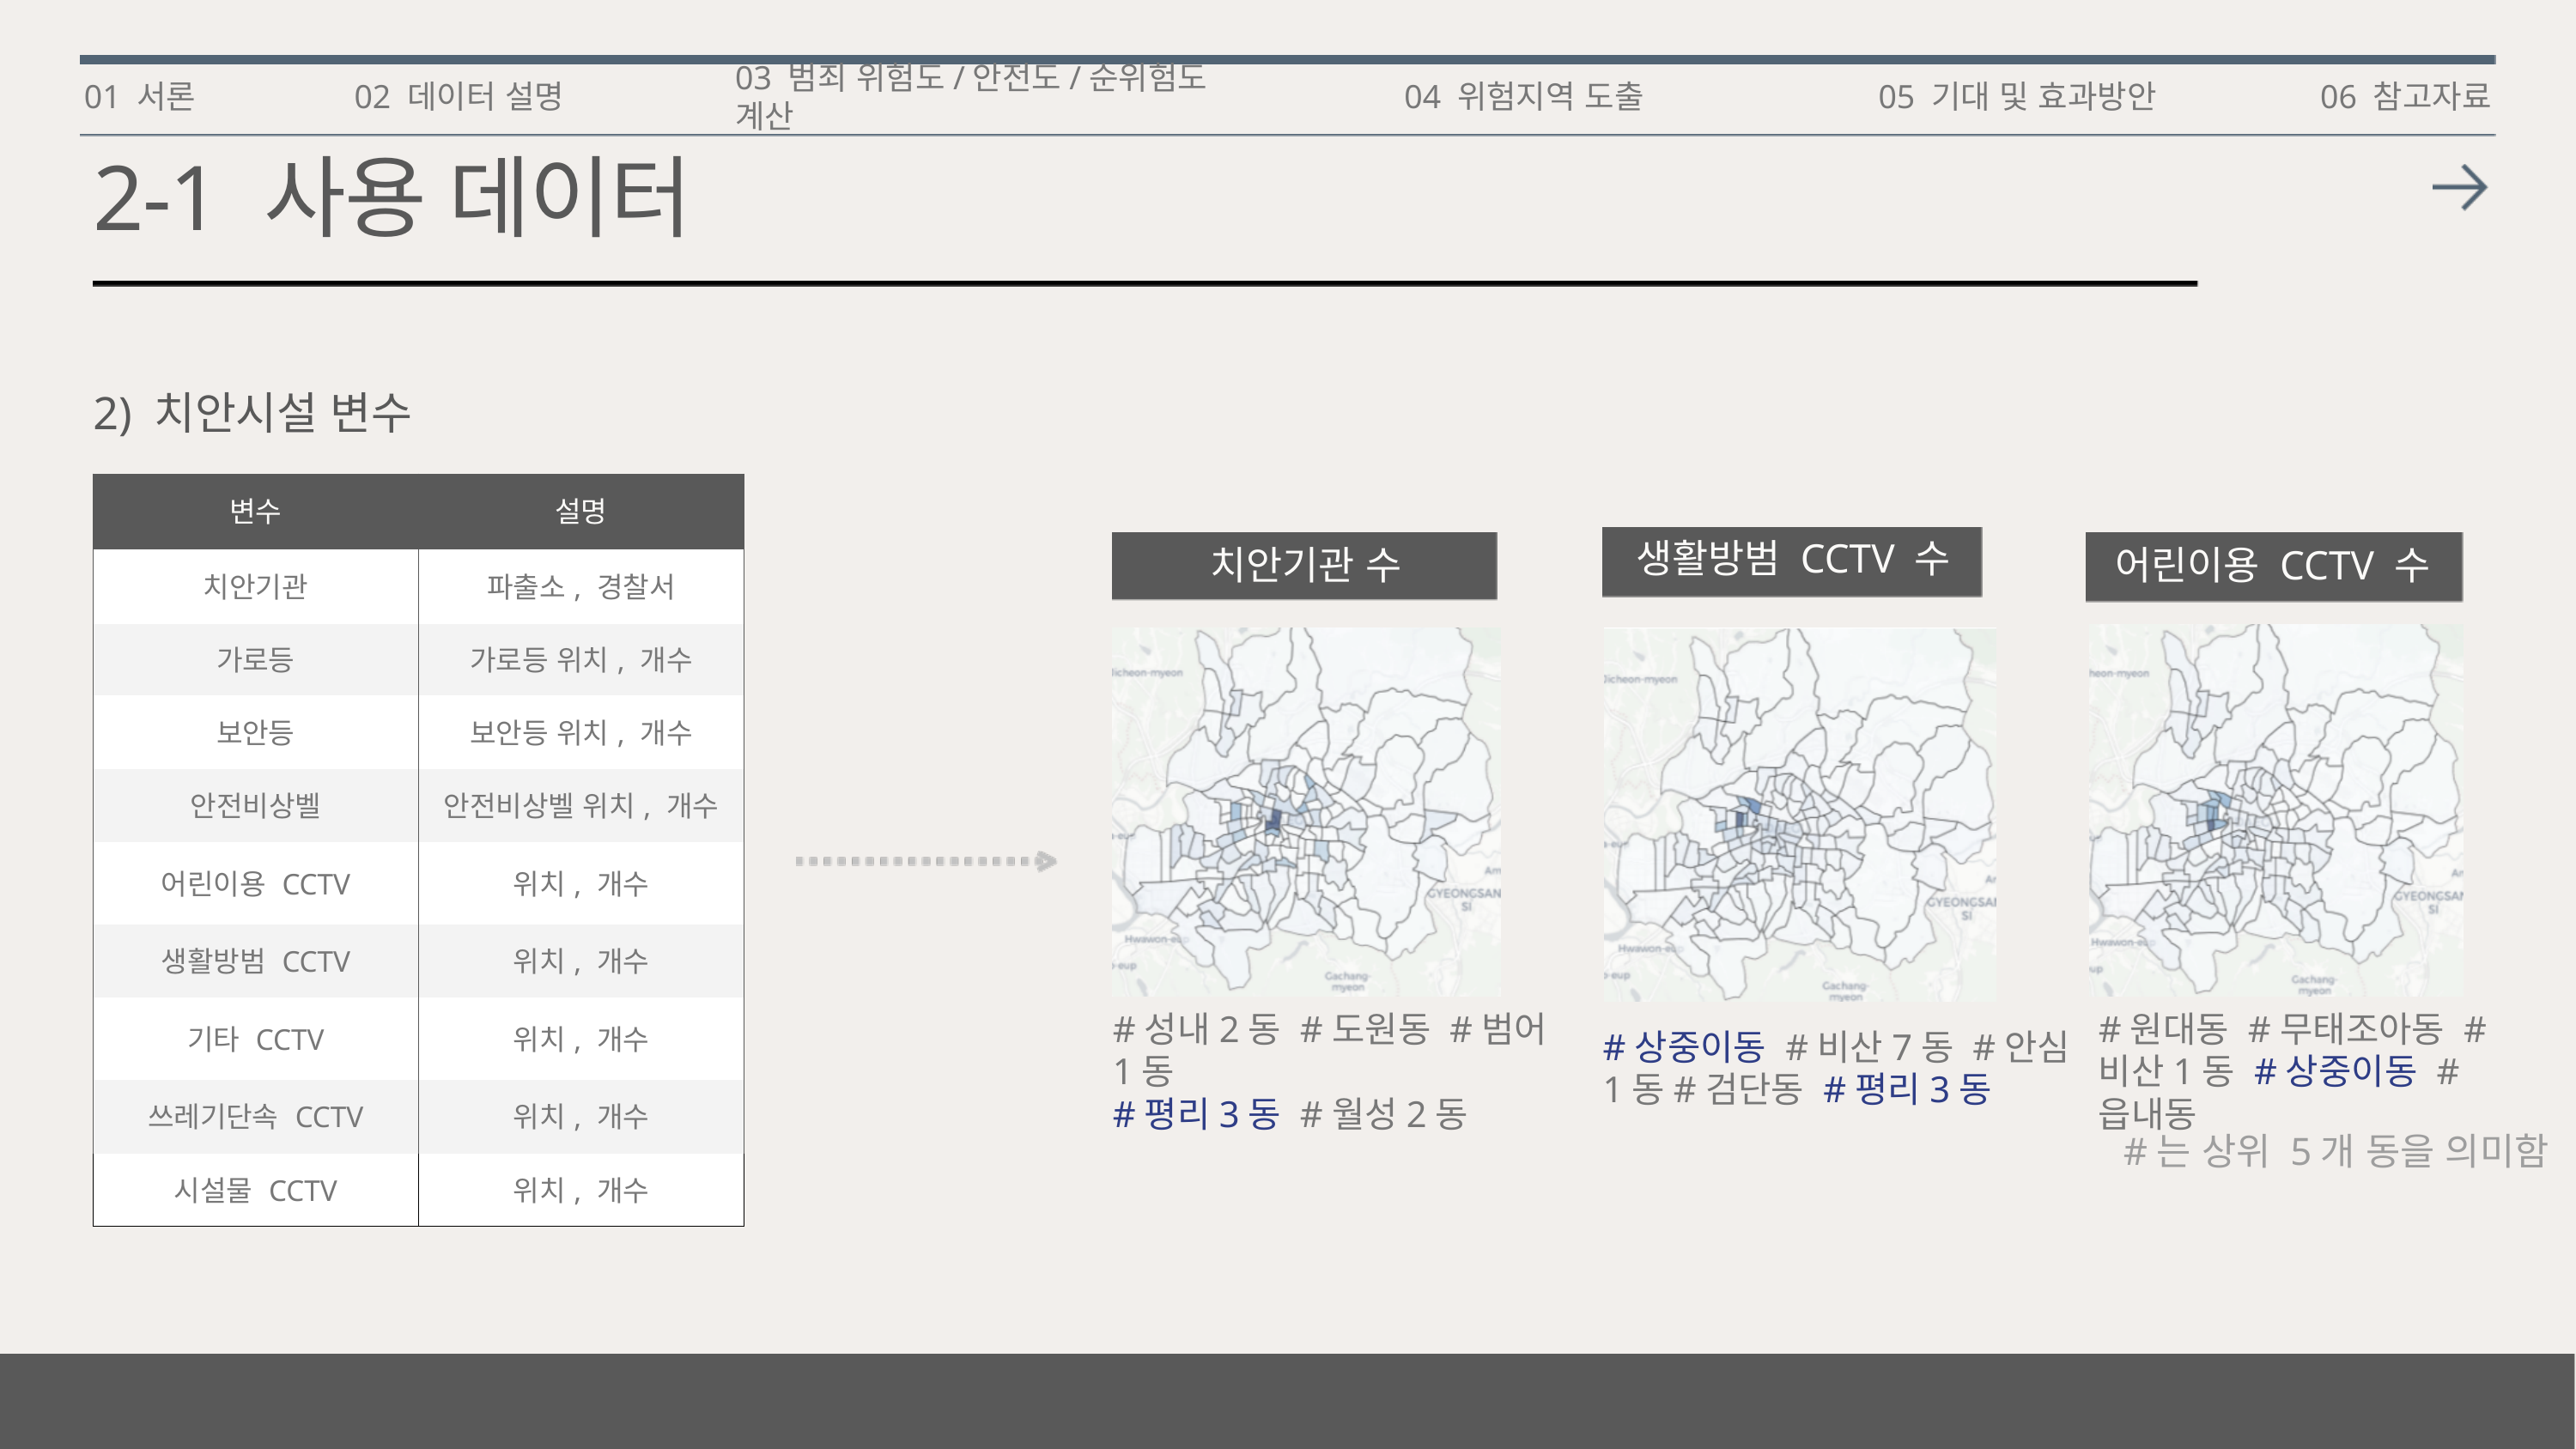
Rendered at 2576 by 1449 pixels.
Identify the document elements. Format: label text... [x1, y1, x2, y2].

text_box #는 상위 5개 동을 의미함 [2123, 1125, 2551, 1179]
text_box #상중이동 #비산7동 #안심1동#검단동 #평리3동 [1602, 1017, 2093, 1120]
picture [80, 55, 2496, 65]
table_header 변수 [94, 475, 418, 549]
text_box 2-1 사용 데이터 [93, 146, 945, 262]
picture [1604, 627, 1997, 1002]
table_cell 가로등 위치, 개수 [419, 624, 744, 695]
table_cell 위치, 개수 [419, 997, 744, 1080]
text_box 03 범죄 위험도/안전도/순위험도 계산 [735, 75, 1253, 120]
table_cell 파출소, 경찰서 [419, 549, 744, 624]
table_cell 기타 CCTV [94, 997, 418, 1080]
picture [2089, 623, 2464, 997]
text_box 06 참고자료 [2320, 75, 2503, 120]
text_box 05 기대 및 효과방안 [1878, 75, 2166, 120]
text_box 04 위험지역 도출 [1404, 75, 1725, 120]
picture [2433, 164, 2489, 212]
table_cell 생활방범 CCTV [94, 925, 418, 997]
picture [1112, 532, 1498, 602]
table_cell 위치, 개수 [419, 1154, 744, 1226]
text_box 2) 치안시설 변수 [93, 382, 451, 446]
table_cell 시설물 CCTV [94, 1154, 418, 1226]
table_cell 보안등 위치, 개수 [419, 695, 744, 769]
table_cell 위치, 개수 [419, 925, 744, 997]
text_box 02 데이터 설명 [354, 75, 581, 120]
table_header 설명 [419, 475, 744, 549]
picture [0, 1353, 2576, 1449]
picture [1112, 627, 1502, 997]
table_cell 위치, 개수 [419, 1080, 744, 1154]
table_cell 위치, 개수 [419, 842, 744, 925]
picture [92, 280, 2199, 287]
picture [1602, 527, 1983, 597]
picture [795, 851, 1058, 873]
table_cell 가로등 [94, 624, 418, 695]
table_cell 쓰레기단속 CCTV [94, 1080, 418, 1154]
text_box 01 서론 [83, 75, 201, 120]
table_cell 어린이용 CCTV [94, 842, 418, 925]
table_cell 안전비상벨 [94, 769, 418, 842]
picture [80, 133, 2496, 136]
table_cell 안전비상벨 위치, 개수 [419, 769, 744, 842]
table_cell 보안등 [94, 695, 418, 769]
picture [2085, 532, 2464, 603]
text_box #원대동 #무태조아동 #비산1동 #상중이동 #읍내동 [2098, 1021, 2548, 1124]
text_box #성내2동 #도원동 #범어1동 #평리3동 #월성2동 [1112, 1021, 1562, 1124]
table_cell 치안기관 [94, 549, 418, 624]
